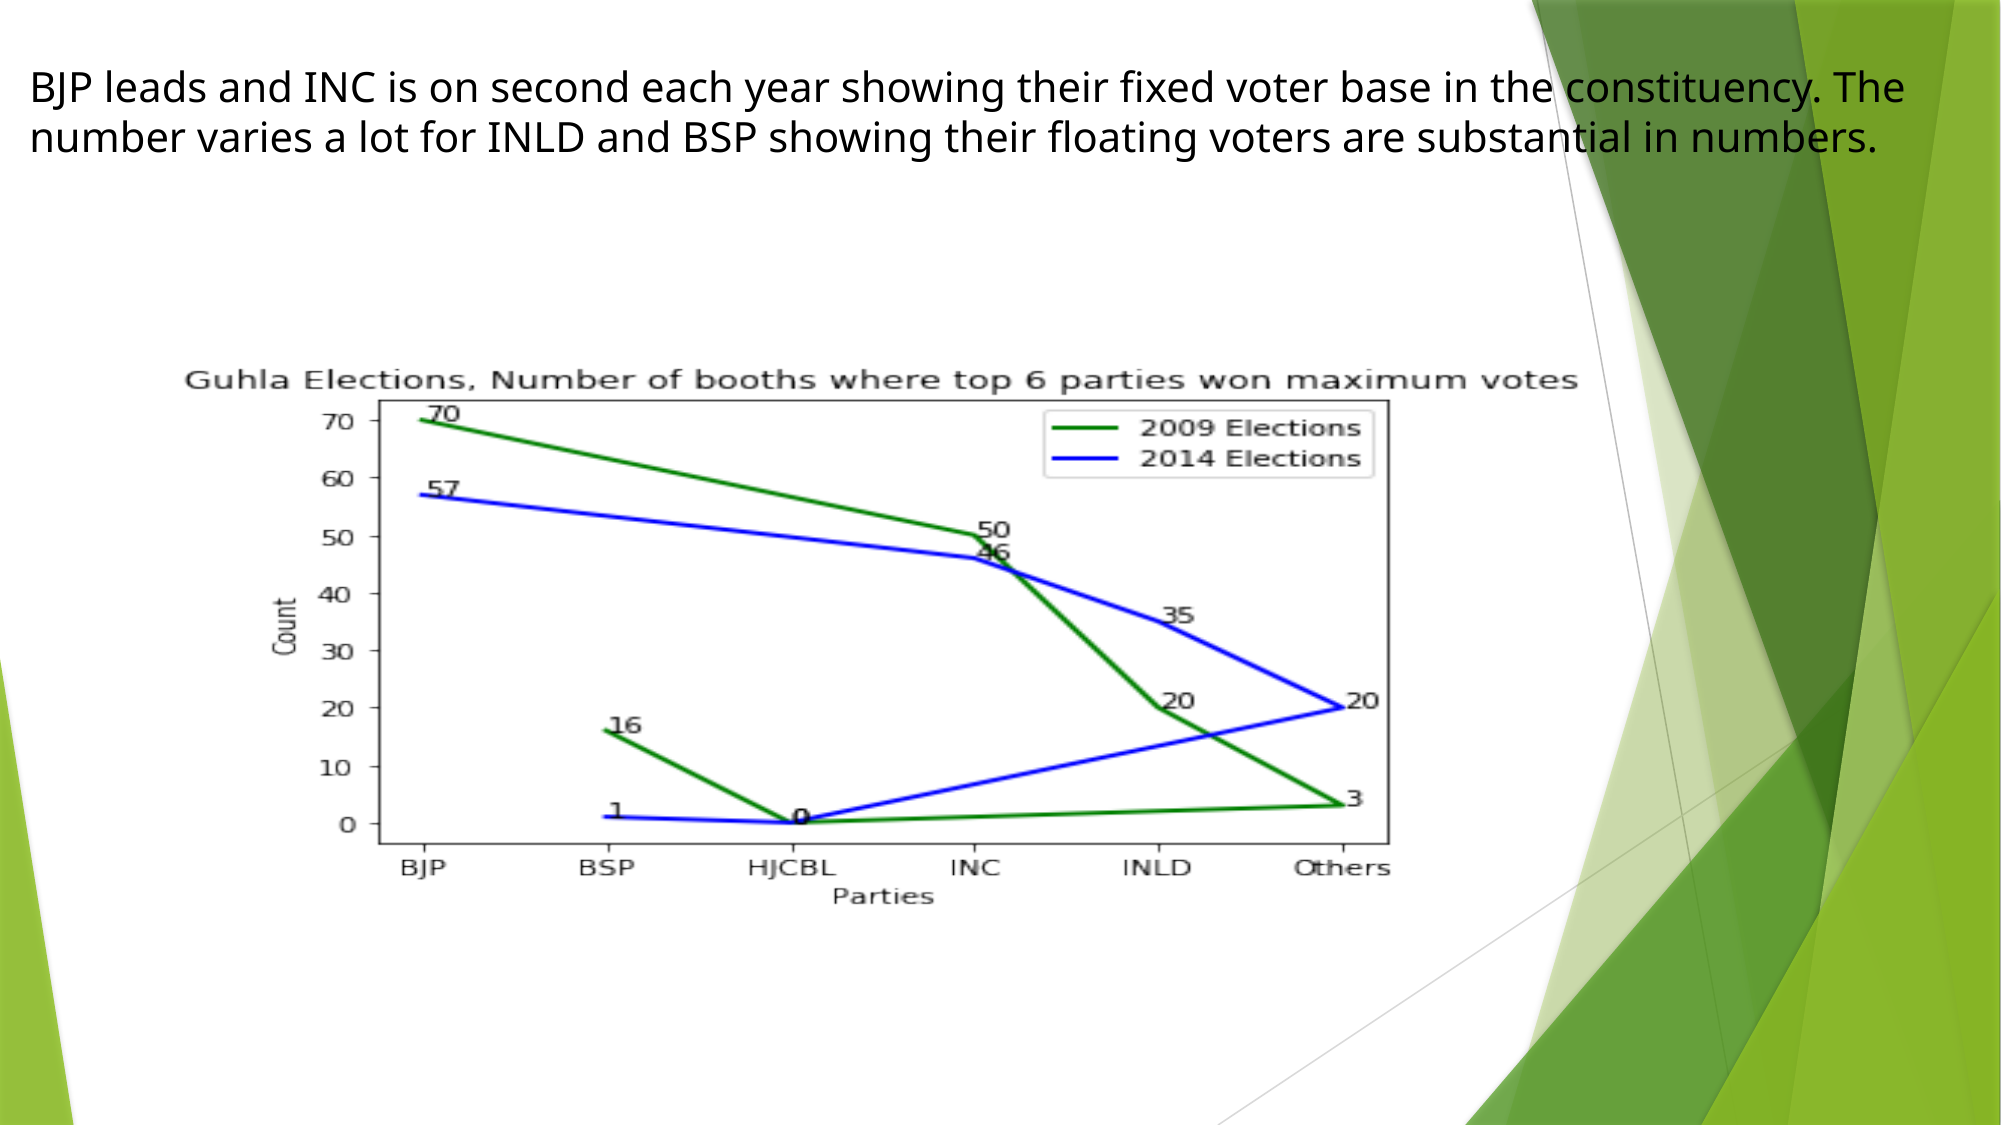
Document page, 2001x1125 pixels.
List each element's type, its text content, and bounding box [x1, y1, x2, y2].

picture [163, 354, 1601, 922]
text_box BJP leads and INC is on second each year showing their fixed voter base in the constituency. The number varies a lot for INLD and BSP showing their floating voters are substantial in numbers. [14, 52, 1925, 341]
